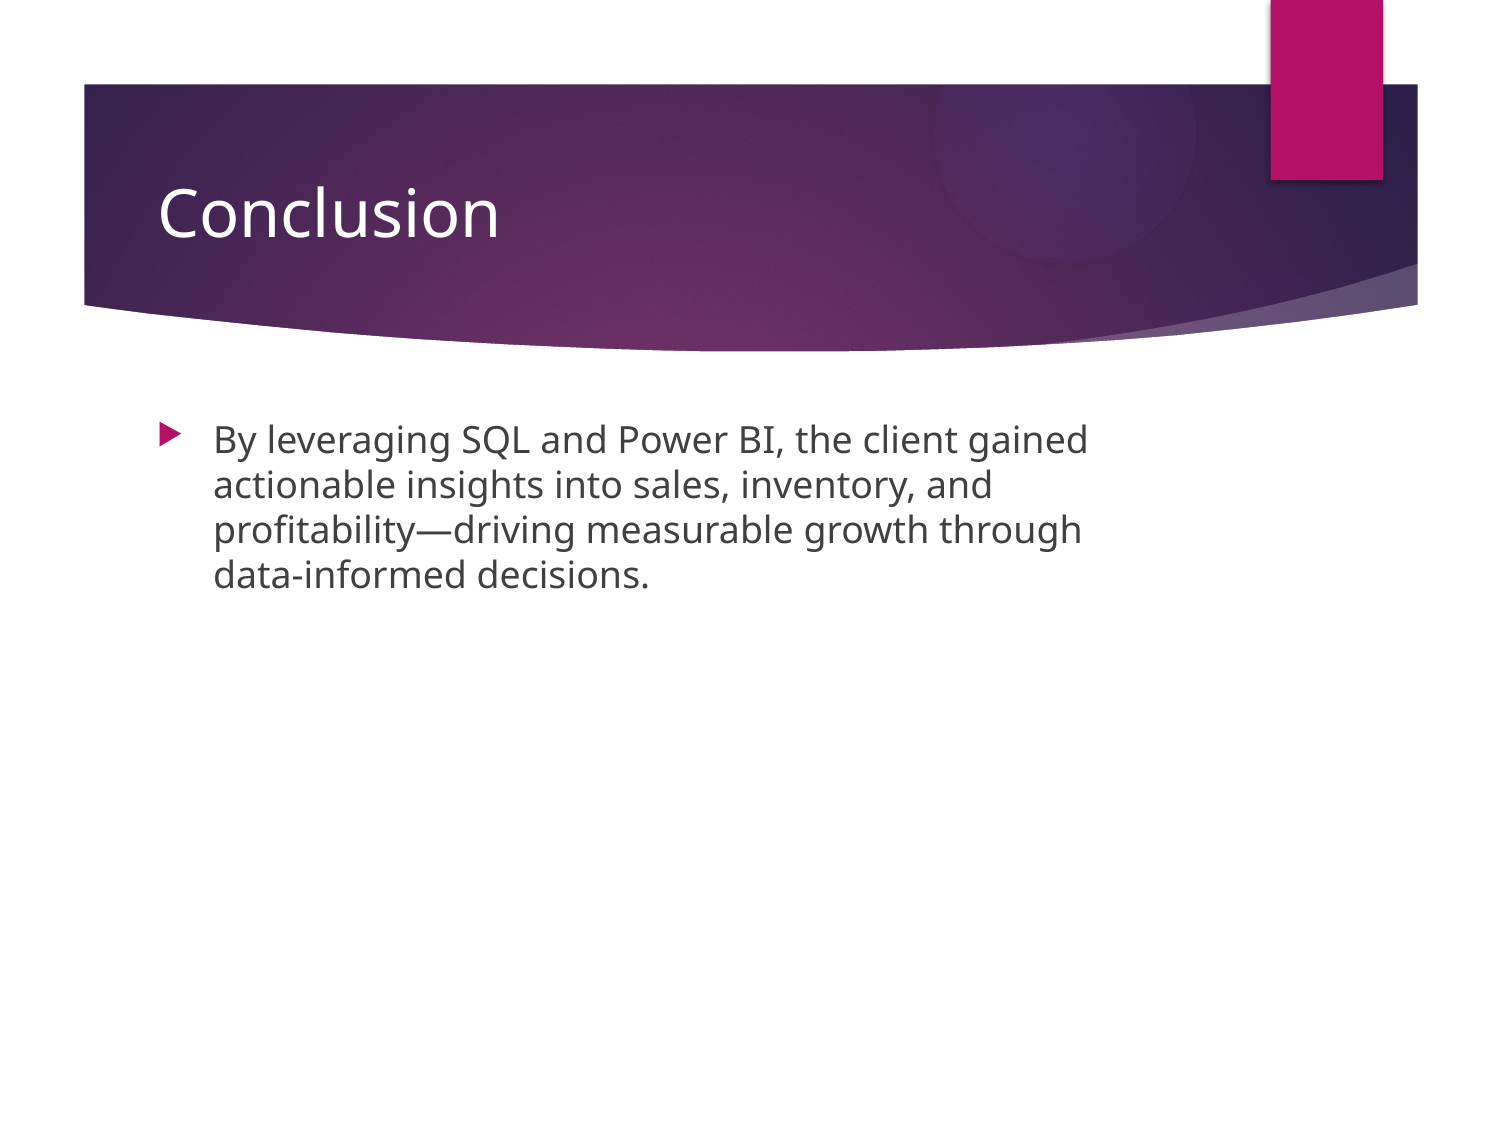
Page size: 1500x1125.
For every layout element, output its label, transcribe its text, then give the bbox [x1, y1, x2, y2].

list By leveraging SQL and Power BI, the client gained actionable insights into sales, inventory, and profitability—driving measurable growth through data-informed decisions. [141, 408, 1183, 988]
title Conclusion [142, 152, 1183, 269]
